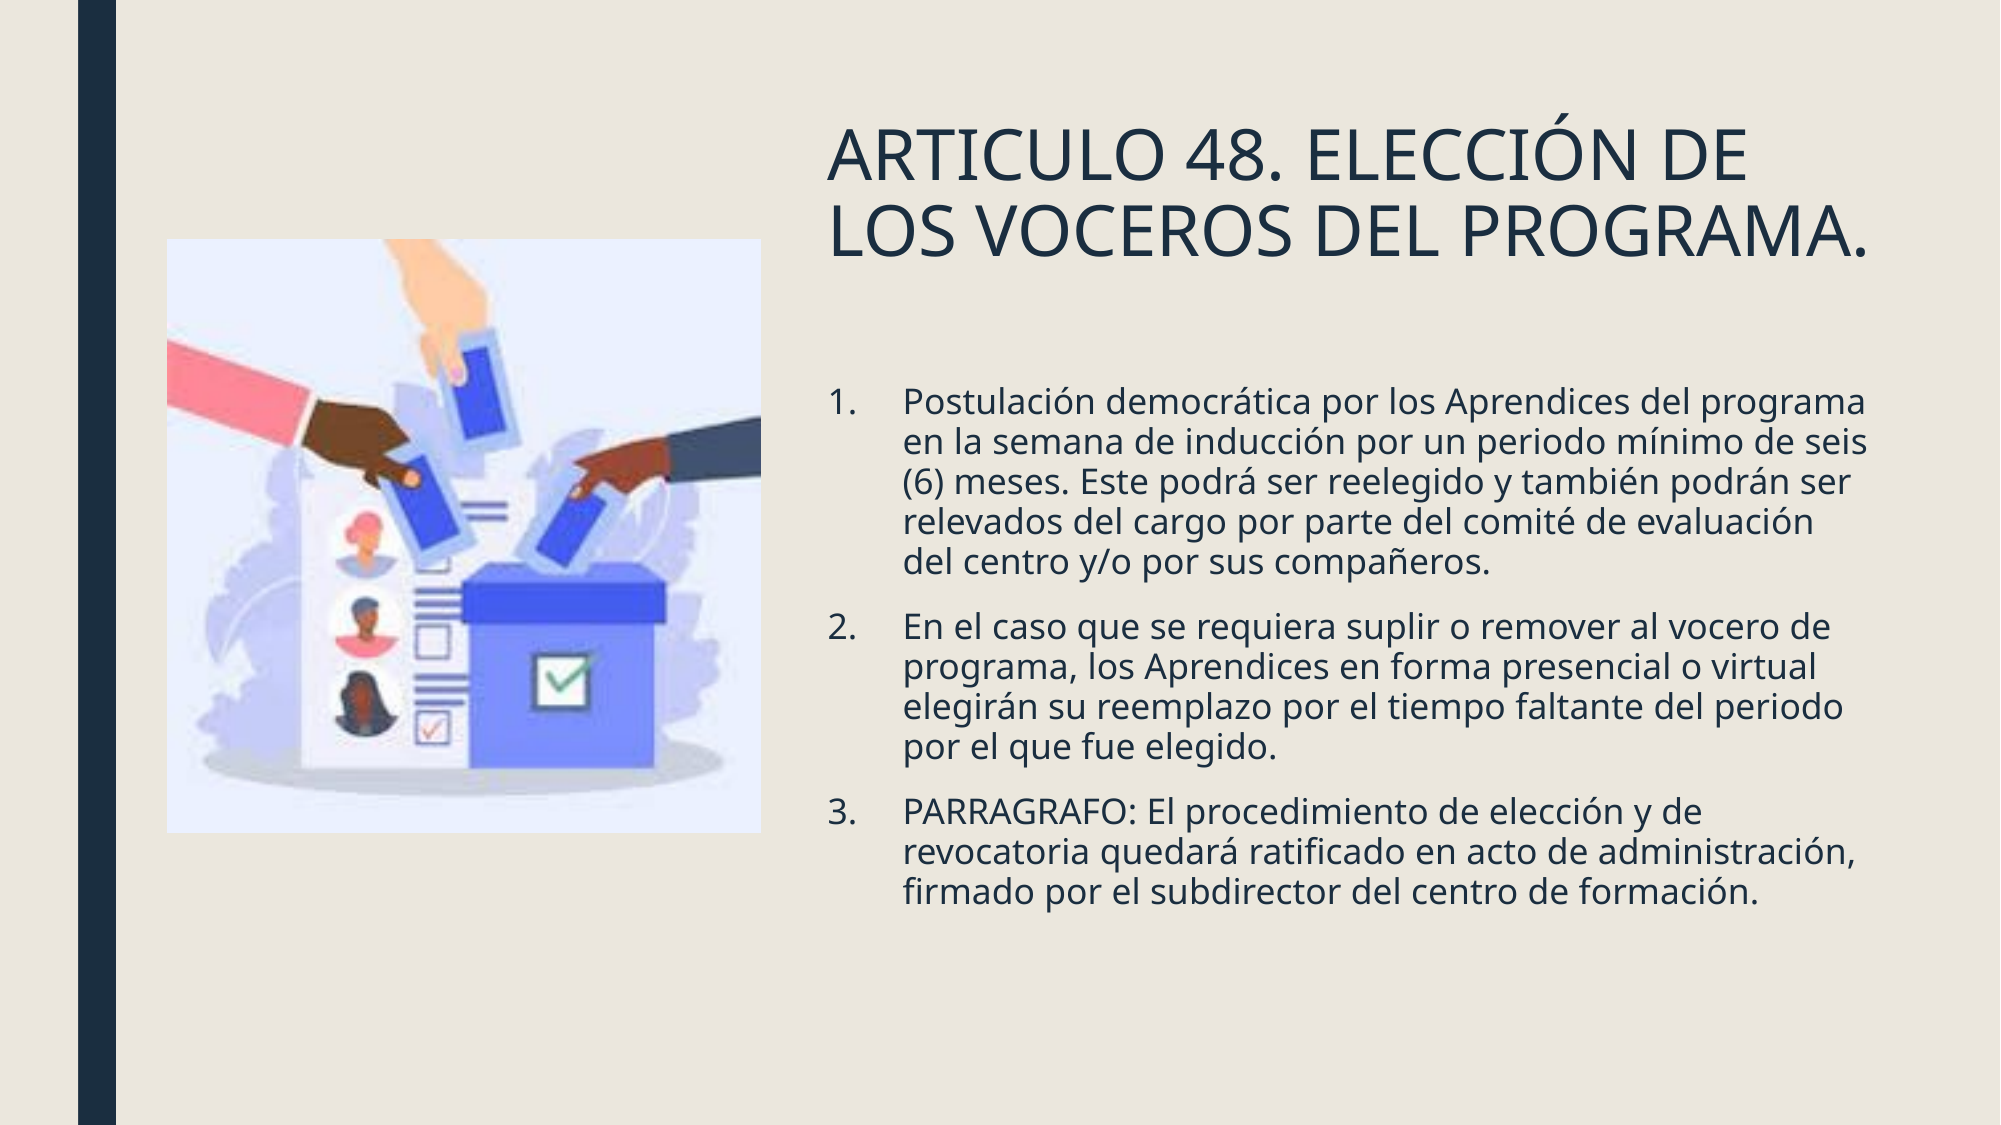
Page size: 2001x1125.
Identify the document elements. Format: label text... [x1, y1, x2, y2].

list Postulación democrática por los Aprendices del programa en la semana de inducción por un periodo mínimo de seis (6) meses. Este podrá ser reelegido y también podrán ser relevados del cargo por parte del comité de evaluación del centro y/o por sus compañeros. En el caso que se requiera suplir o remover al vocero de programa, los Aprendices en forma presencial o virtual elegirán su reemplazo por el tiempo faltante del periodo por el que fue elegido. PARRAGRAFO: El procedimiento de elección y de revocatoria quedará ratificado en acto de administración, firmado por el subdirector del centro de formación. [812, 375, 1890, 963]
picture [167, 239, 761, 833]
text_box [975, 537, 1025, 588]
text_box [76, 0, 119, 1125]
title ARTICULO 48. ELECCIÓN DE LOS VOCEROS DEL PROGRAMA. [812, 112, 1890, 357]
